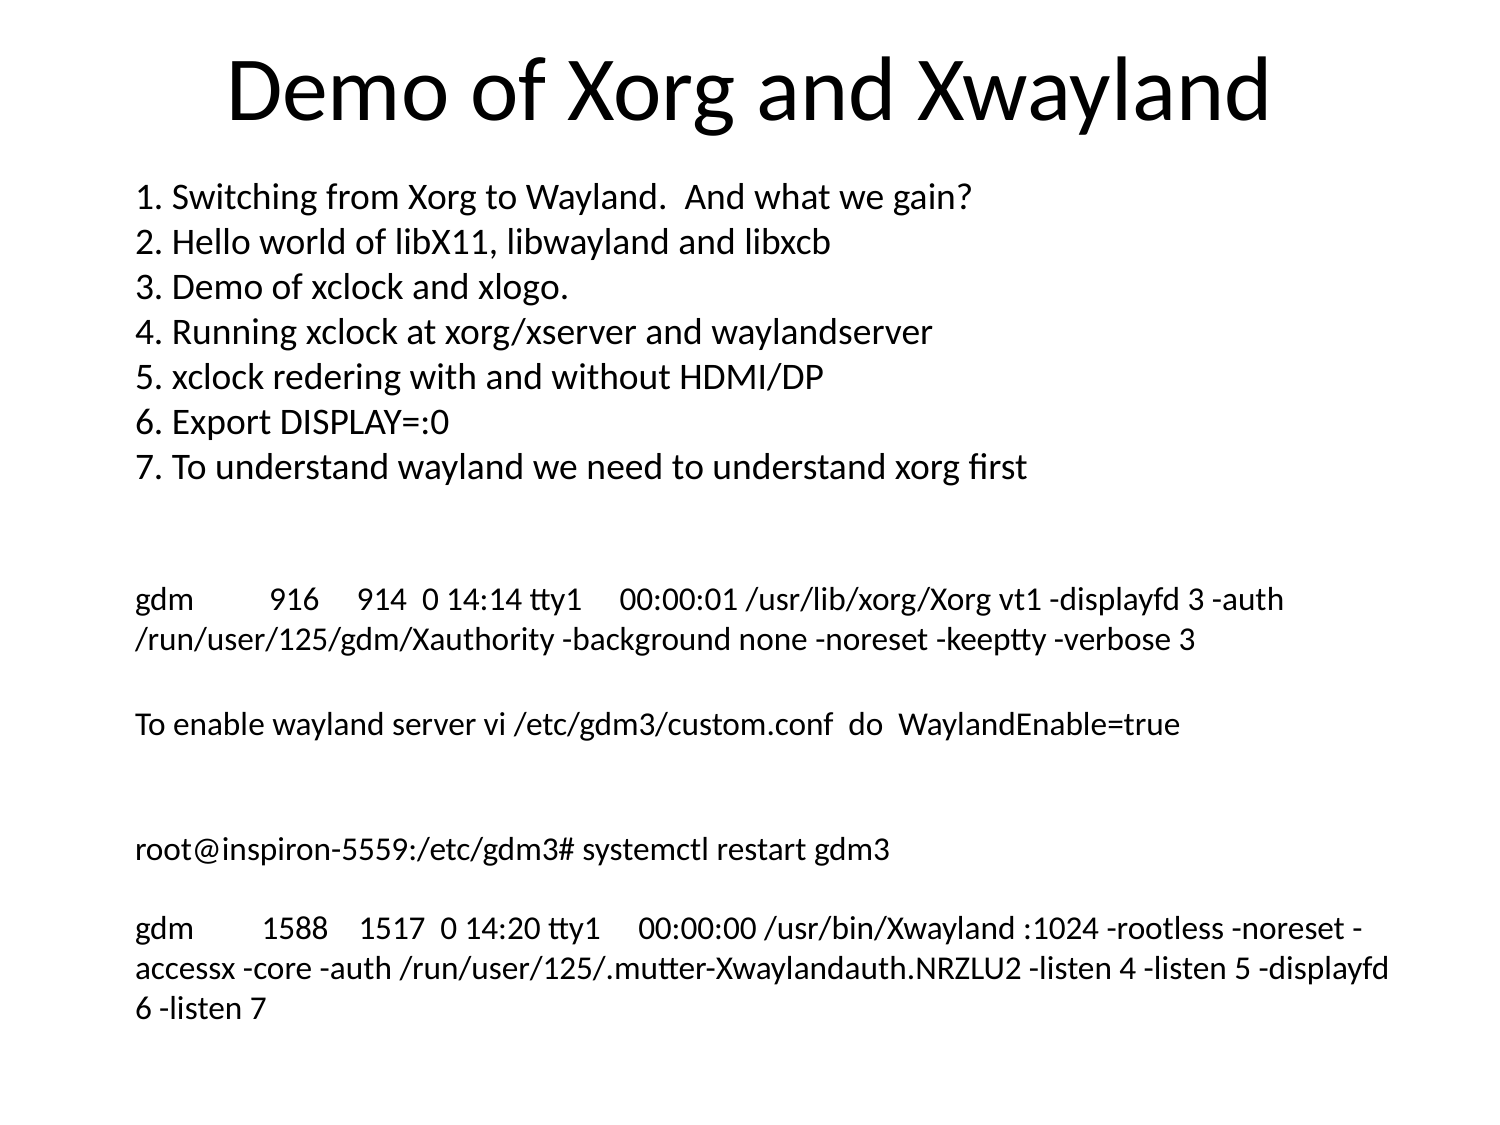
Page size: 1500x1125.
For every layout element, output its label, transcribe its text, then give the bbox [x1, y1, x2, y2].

text_box 1. Switching from Xorg to Wayland. And what we gain? 2. Hello world of libX11, libwayland and libxcb 3. Demo of xclock and xlogo. 4. Running xclock at xorg/xserver and waylandserver 5. xclock redering with and without HDMI/DP 6. Export DISPLAY=:0 7. To understand wayland we need to understand xorg first gdm 916 914 0 14:14 tty1 00:00:01 /usr/lib/xorg/Xorg vt1 -displayfd 3 -auth /run/user/125/gdm/Xauthority -background none -noreset -keeptty -verbose 3 To enable wayland server vi /etc/gdm3/custom.conf do WaylandEnable=true root@inspiron-5559:/etc/gdm3# systemctl restart gdm3 gdm 1588 1517 0 14:20 tty1 00:00:00 /usr/bin/Xwayland :1024 -rootless -noreset -accessx -core -auth /run/user/125/.mutter-Xwaylandauth.NRZLU2 -listen 4 -listen 5 -displayfd 6 -listen 7 [135, 233, 1410, 1099]
text_box Demo of Xorg and Xwayland [75, 45, 1425, 233]
